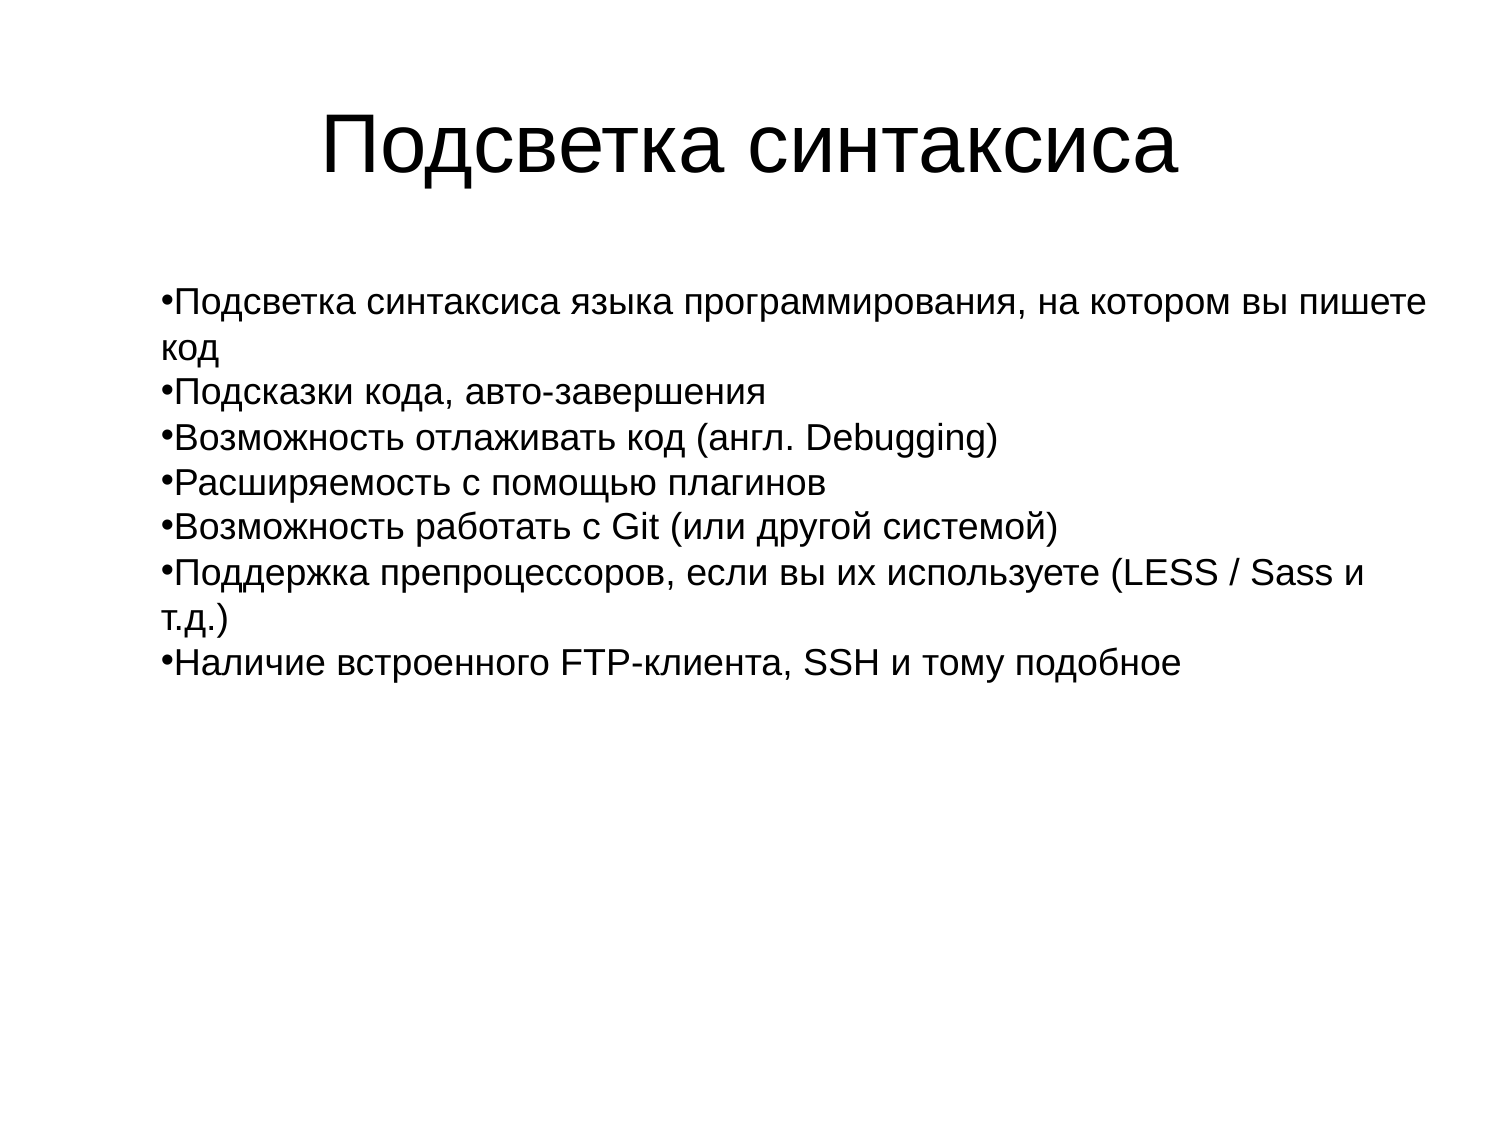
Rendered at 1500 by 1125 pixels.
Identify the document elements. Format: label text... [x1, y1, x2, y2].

list Подсветка синтаксиса языка программирования, на котором вы пишете код Подсказки кода, авто-завершения Возможность отлаживать код (англ. Debugging) Расширяемость с помощью плагинов Возможность работать с Git (или другой системой) Поддержка препроцессоров, если вы их используете (LESS / Sass и т.д.) Наличие встроенного FTP-клиента, SSH и тому подобное [75, 262, 1459, 1005]
title Подсветка синтаксиса [75, 45, 1425, 233]
